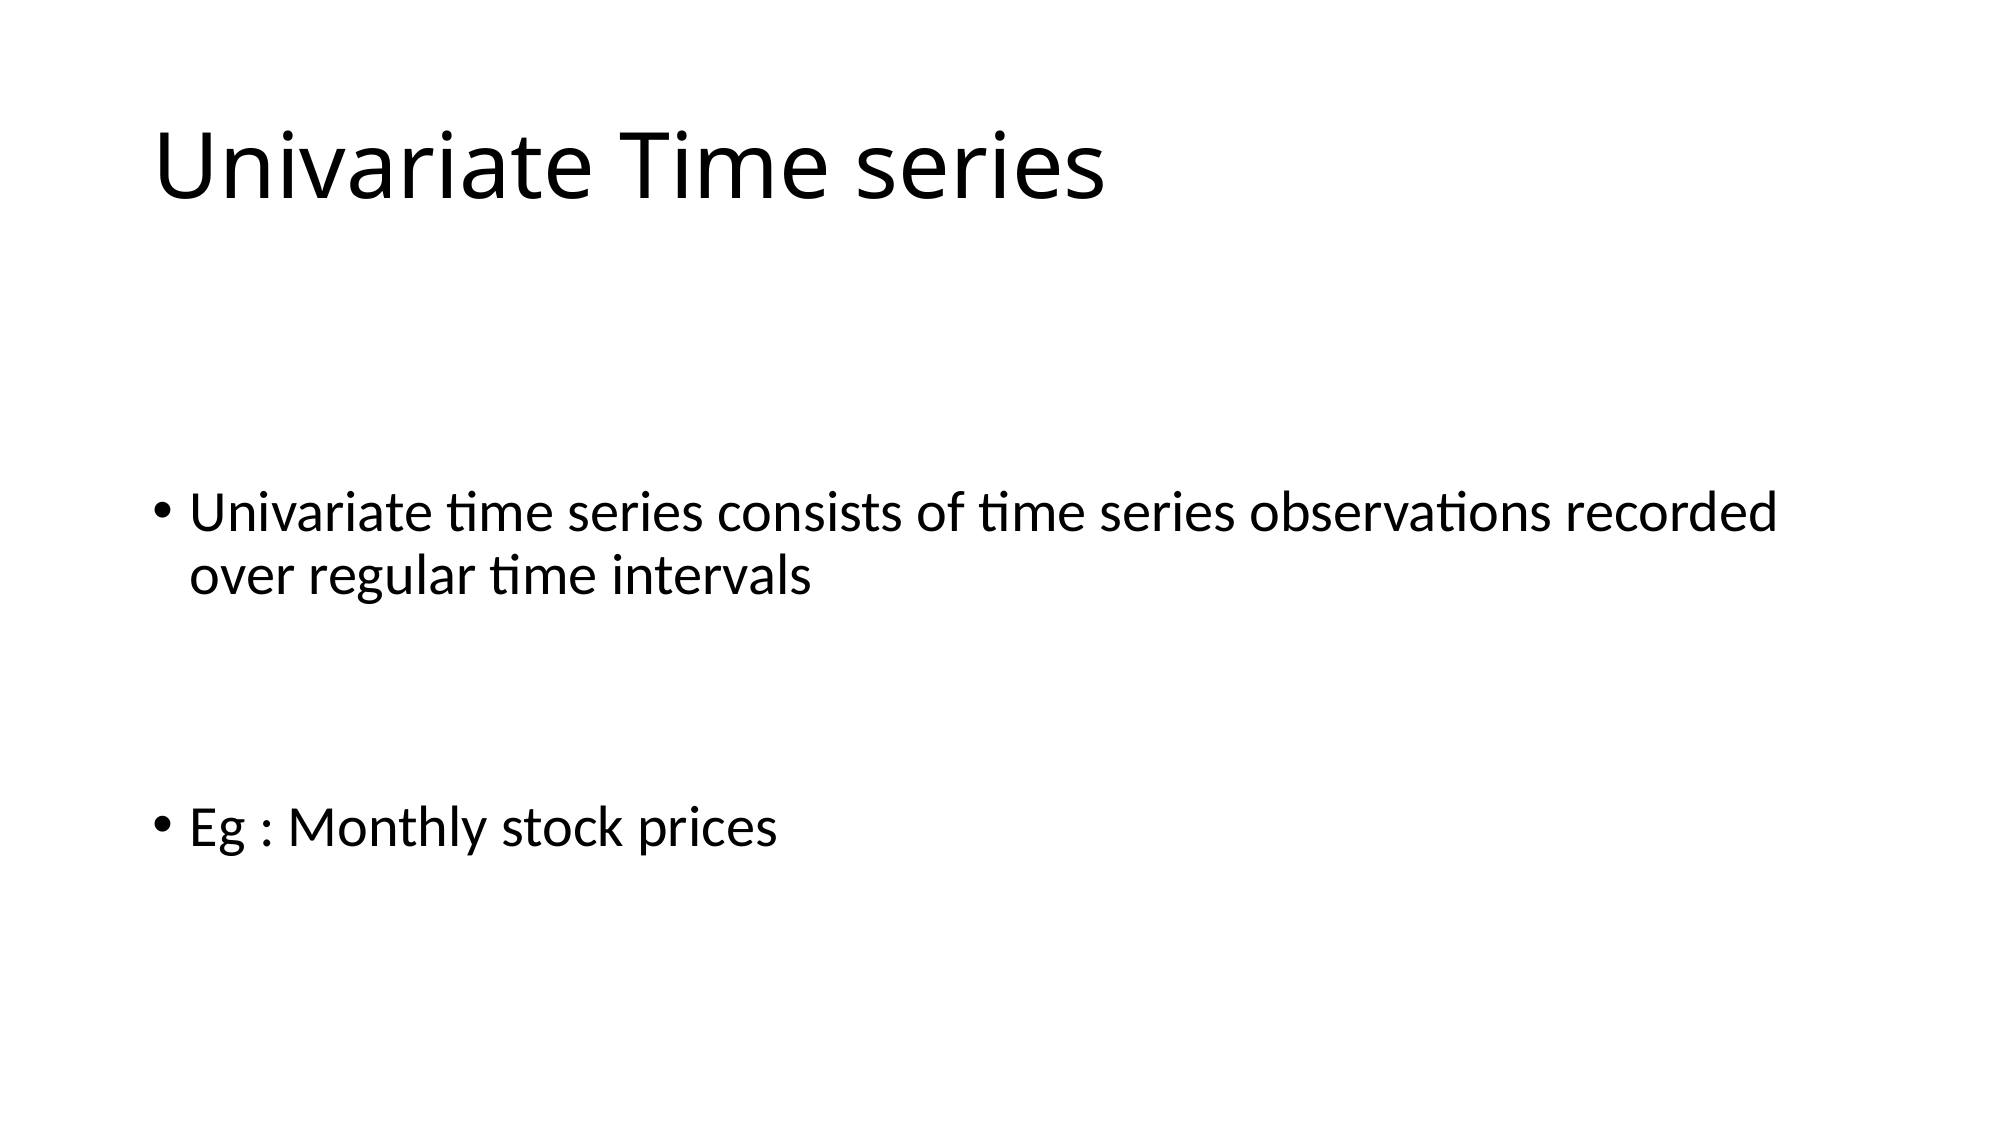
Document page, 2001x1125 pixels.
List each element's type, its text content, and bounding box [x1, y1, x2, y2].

list Univariate time series consists of time series observations recorded over regular time intervals Eg : Monthly stock prices [137, 299, 1863, 1014]
title Univariate Time series [137, 59, 1863, 278]
